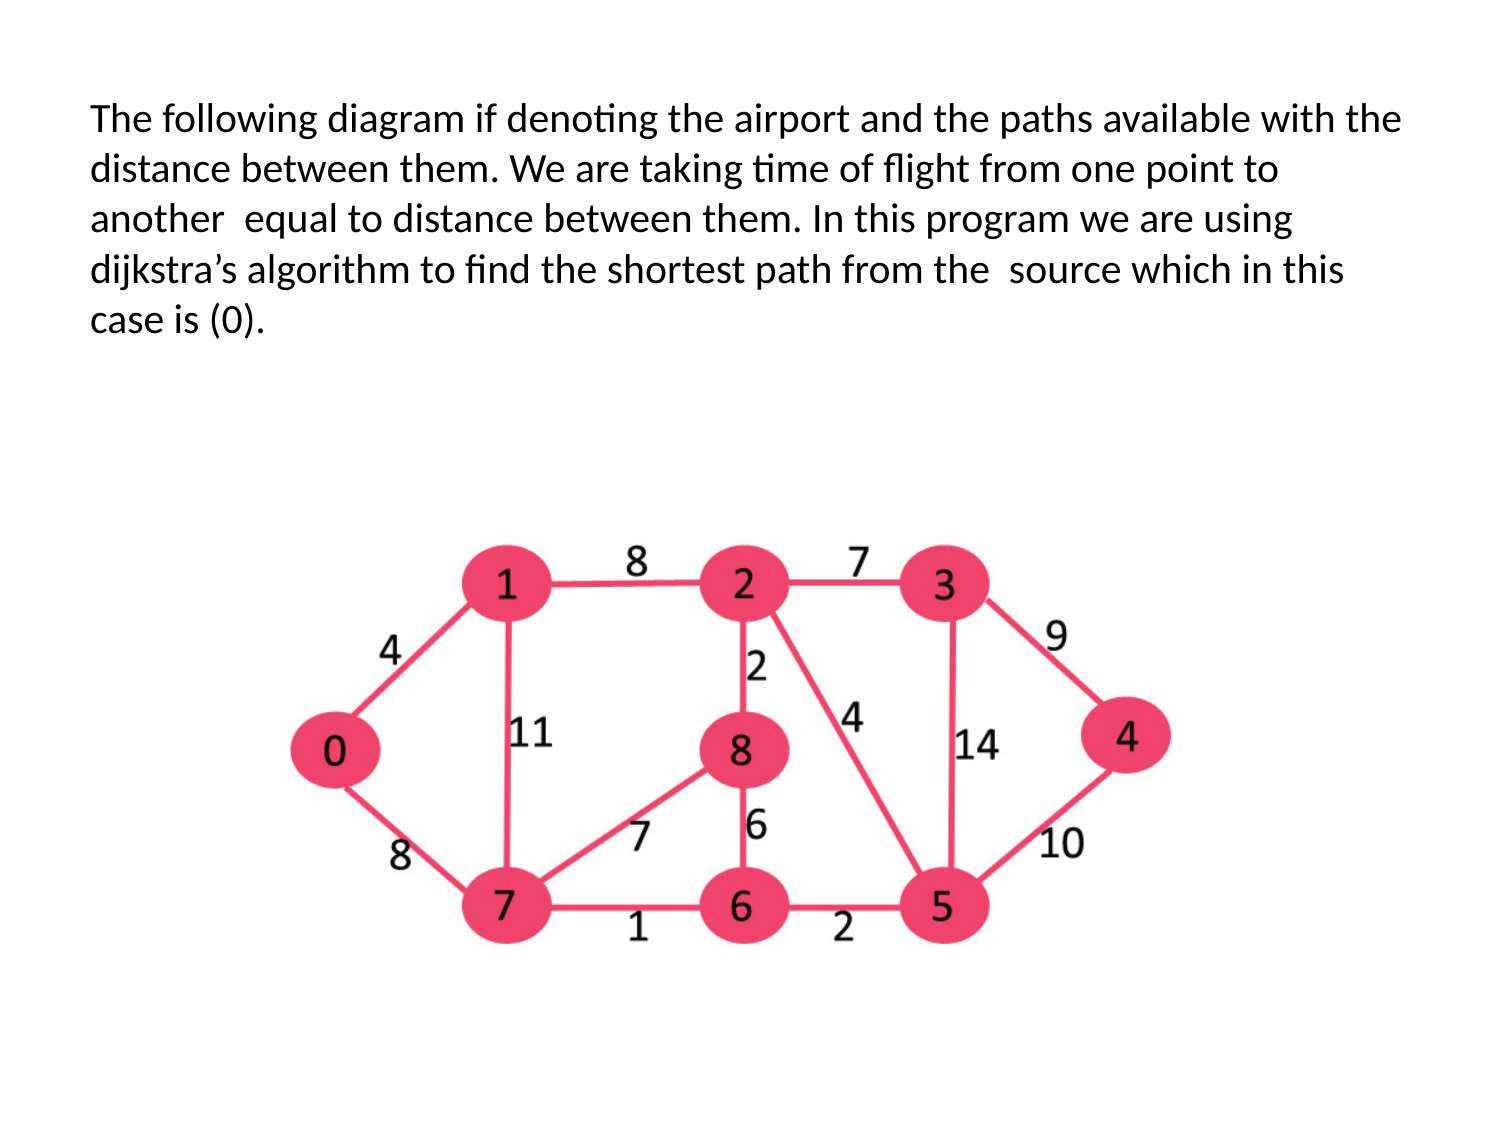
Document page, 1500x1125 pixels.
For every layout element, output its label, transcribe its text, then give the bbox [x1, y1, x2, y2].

title The following diagram if denoting the airport and the paths available with the distance between them. We are taking time of flight from one point to another equal to distance between them. In this program we are using dijkstra’s algorithm to find the shortest path from the source which in this case is (0). [75, 45, 1425, 388]
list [287, 537, 1181, 955]
